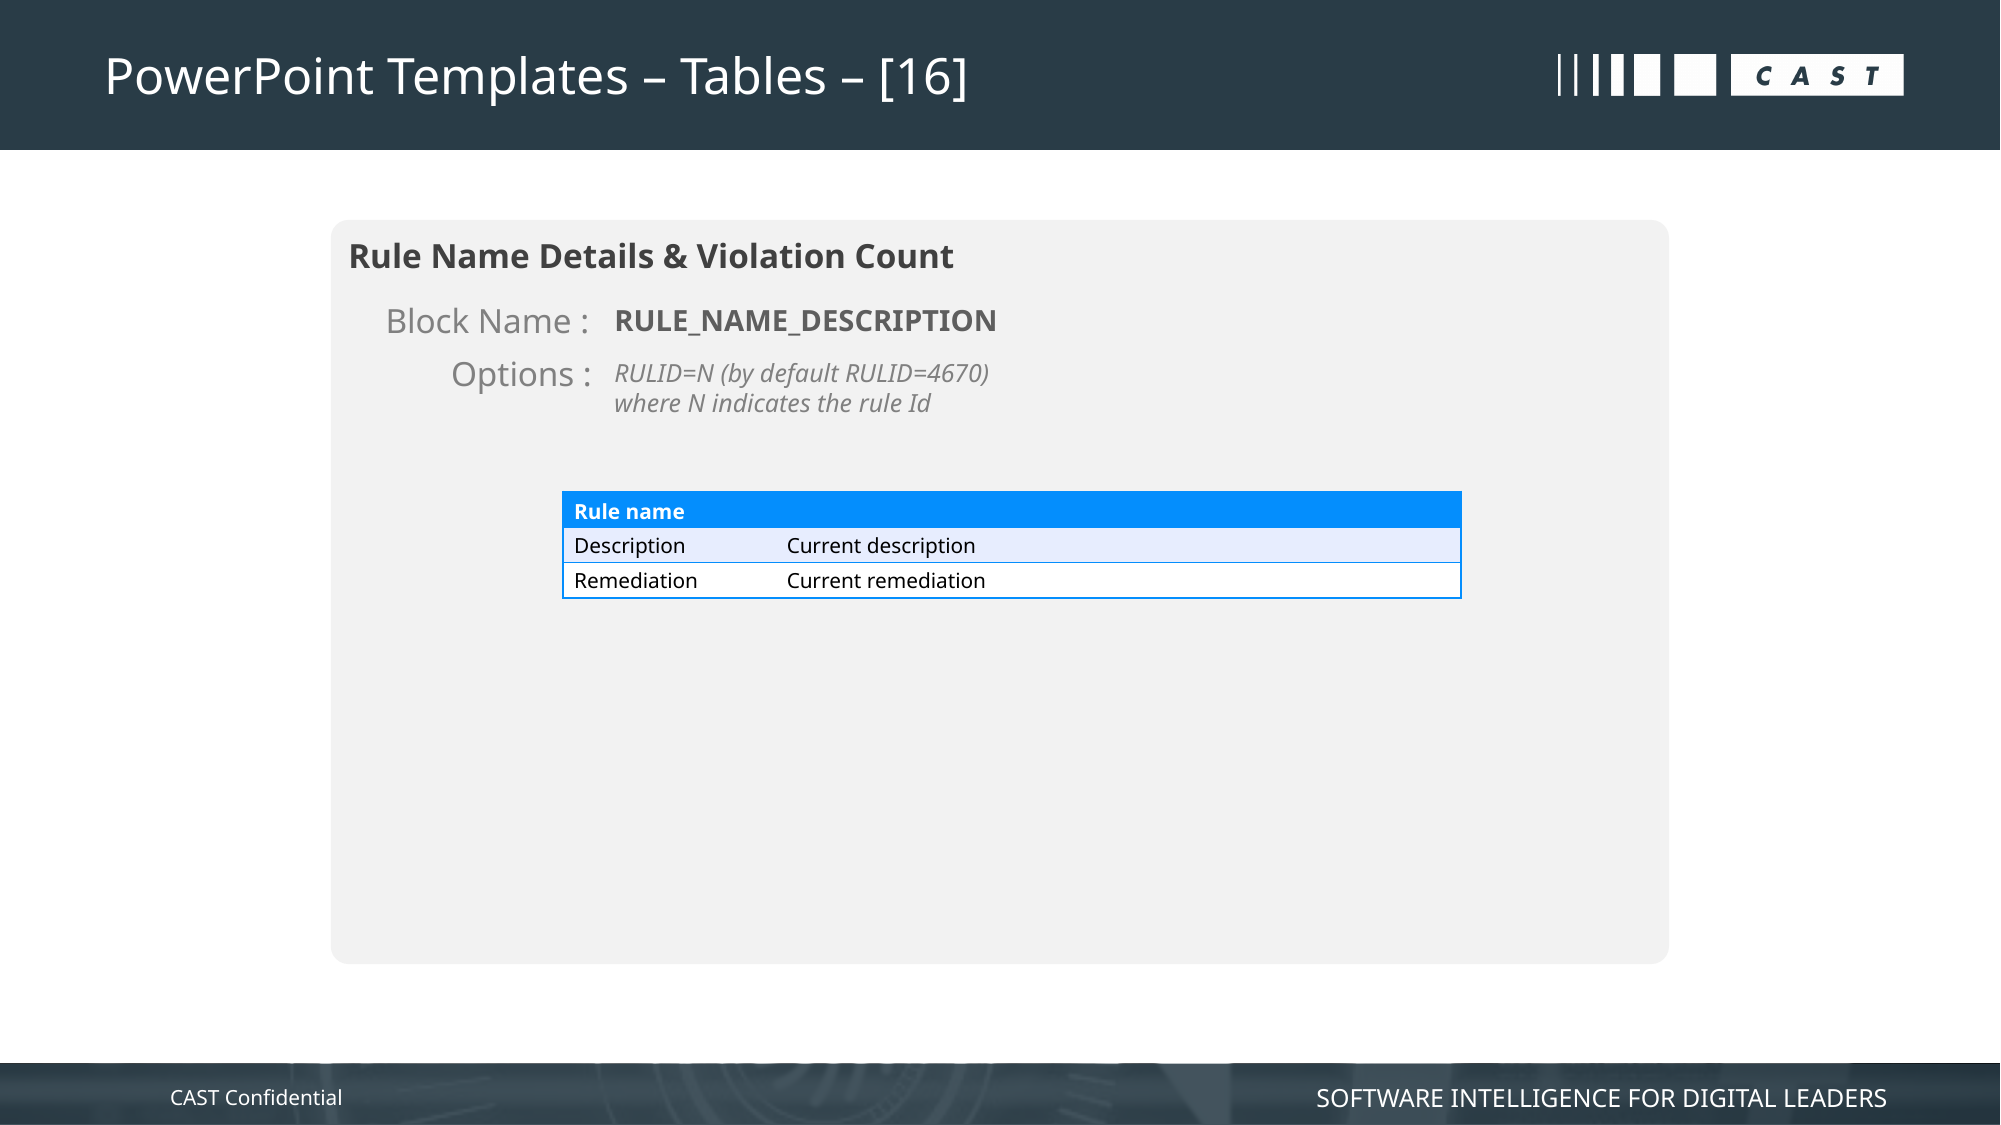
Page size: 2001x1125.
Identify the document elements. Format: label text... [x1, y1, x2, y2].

picture [1558, 54, 1904, 96]
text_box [318, 219, 1688, 965]
title PowerPoint Templates – Tables – [16] [89, 6, 1527, 150]
